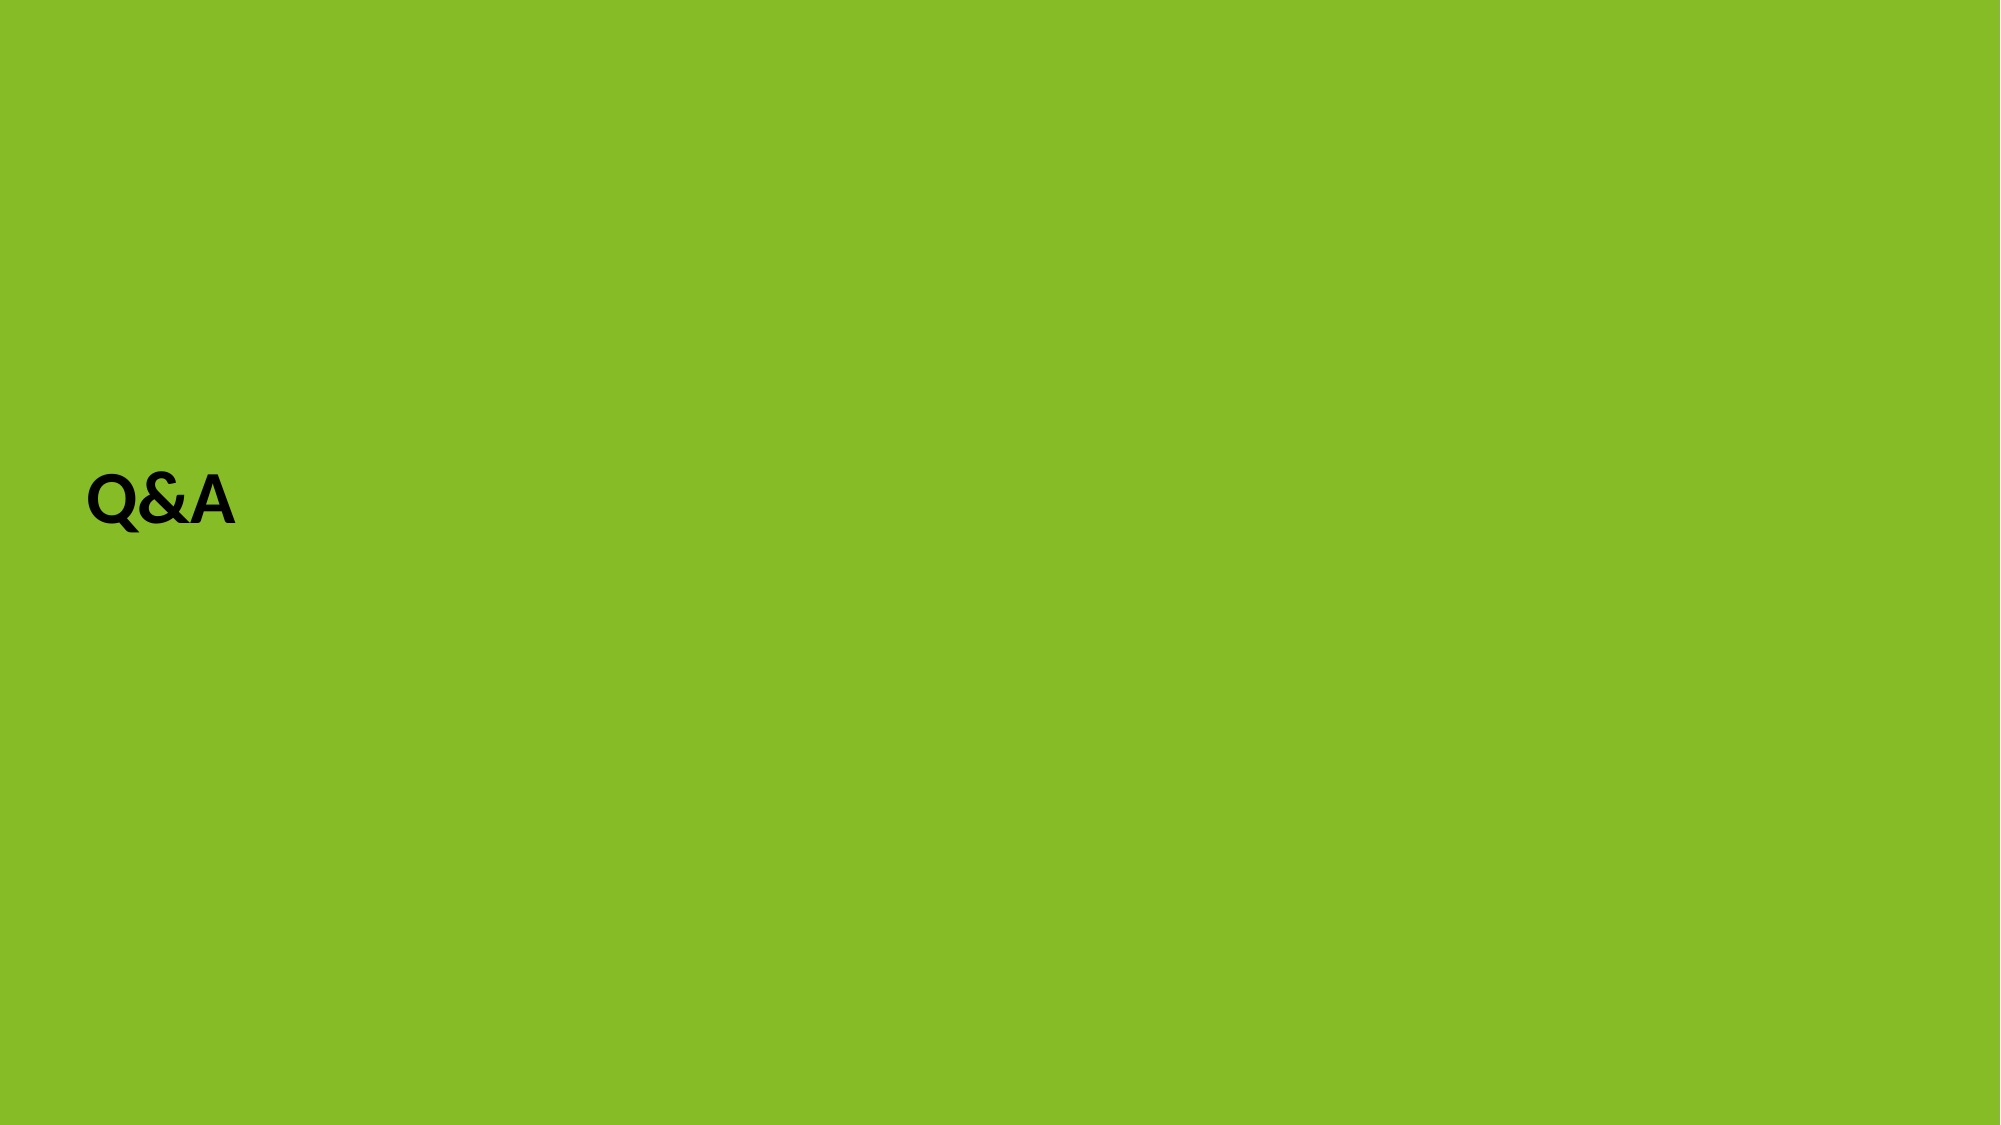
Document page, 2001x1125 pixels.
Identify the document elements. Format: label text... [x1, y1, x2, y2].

title Q&A [86, 279, 1812, 541]
